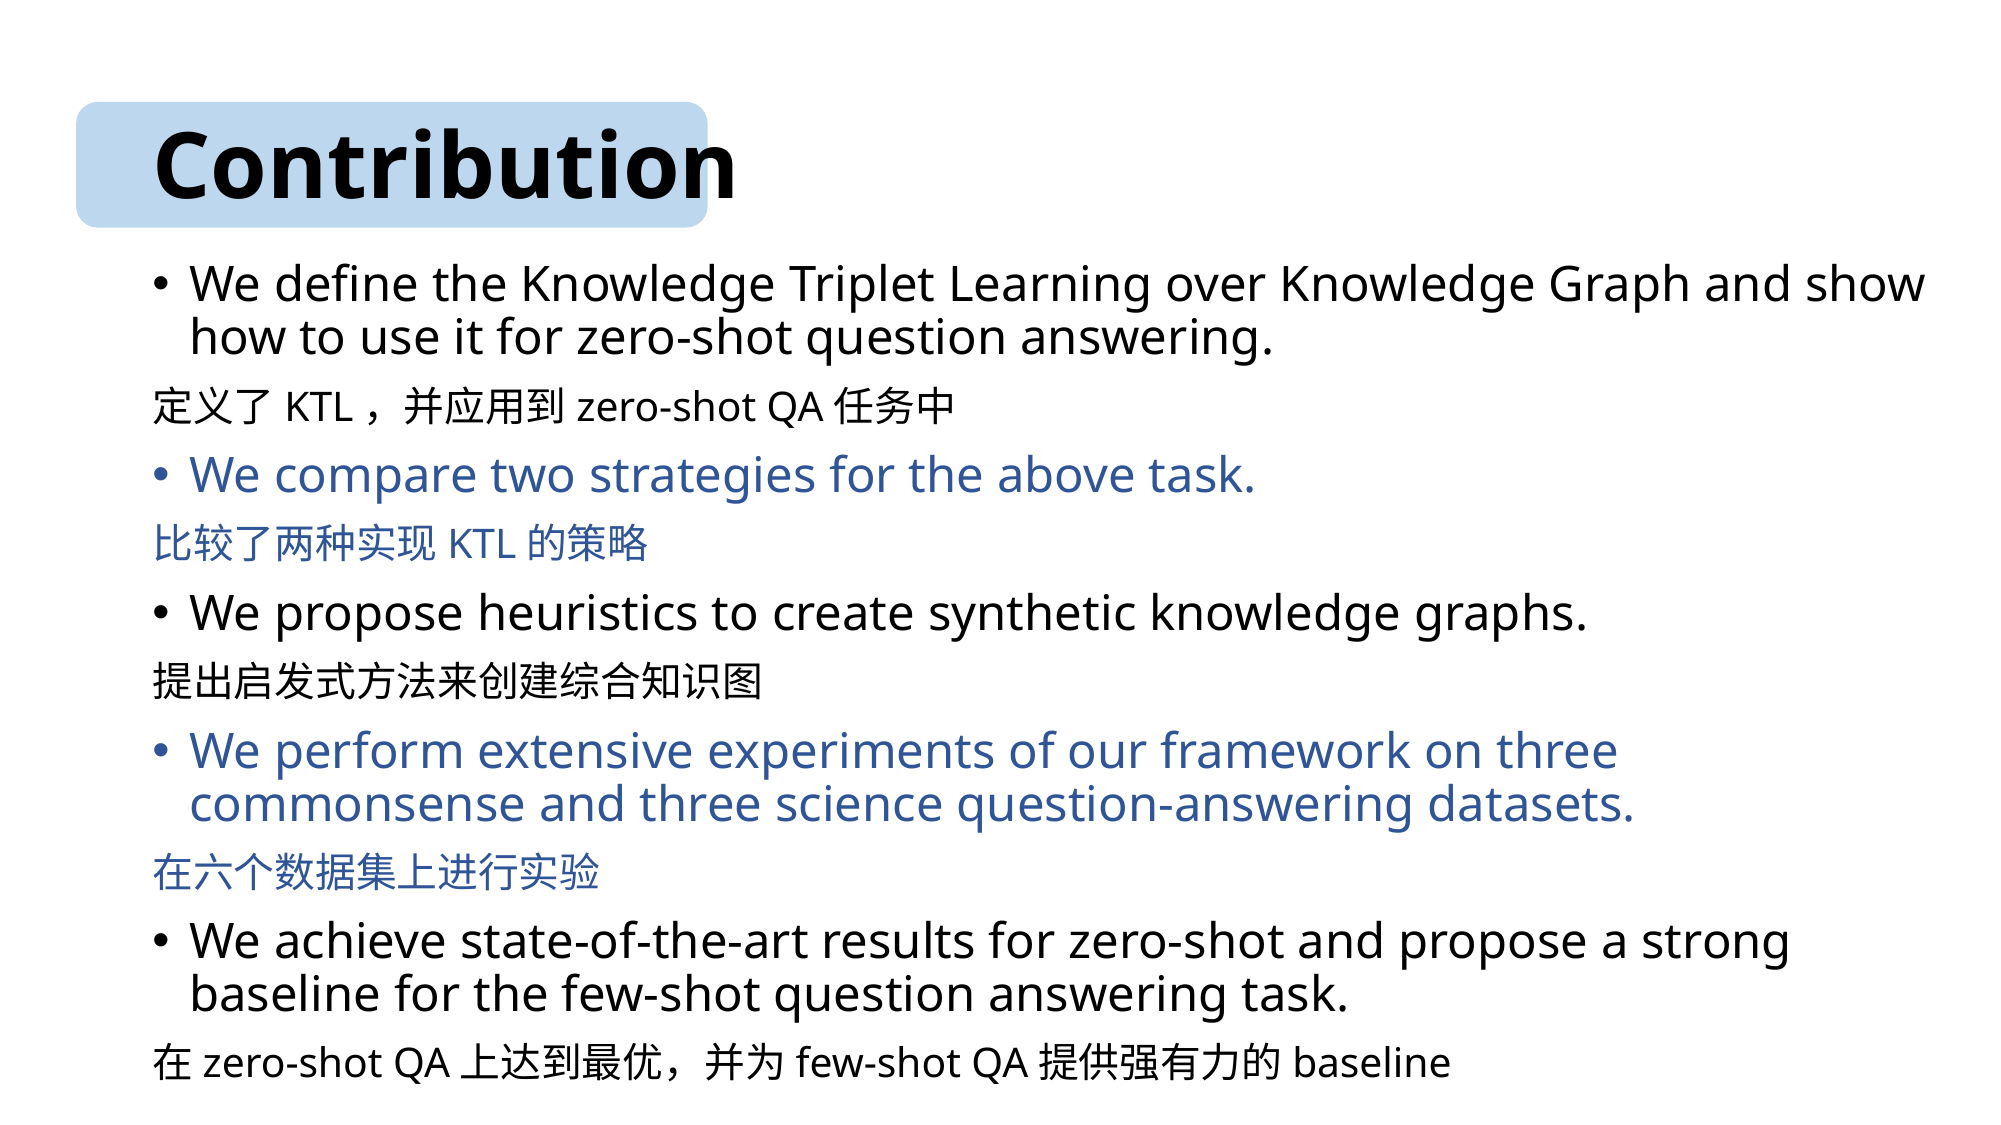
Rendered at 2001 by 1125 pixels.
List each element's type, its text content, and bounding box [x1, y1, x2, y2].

title Contribution [137, 59, 1863, 252]
list We define the Knowledge Triplet Learning over Knowledge Graph and show how to use it for zero-shot question answering. 定义了KTL，并应用到zero-shot QA任务中 We compare two strategies for the above task. 比较了两种实现KTL的策略 We propose heuristics to create synthetic knowledge graphs. 提出启发式方法来创建综合知识图 We perform extensive experiments of our framework on three commonsense and three science question-answering datasets. 在六个数据集上进行实验 We achieve state-of-the-art results for zero-shot and propose a strong baseline for the few-shot question answering task. 在zero-shot QA上达到最优，并为few-shot QA提供强有力的baseline [137, 252, 1972, 1095]
text_box [76, 101, 137, 228]
